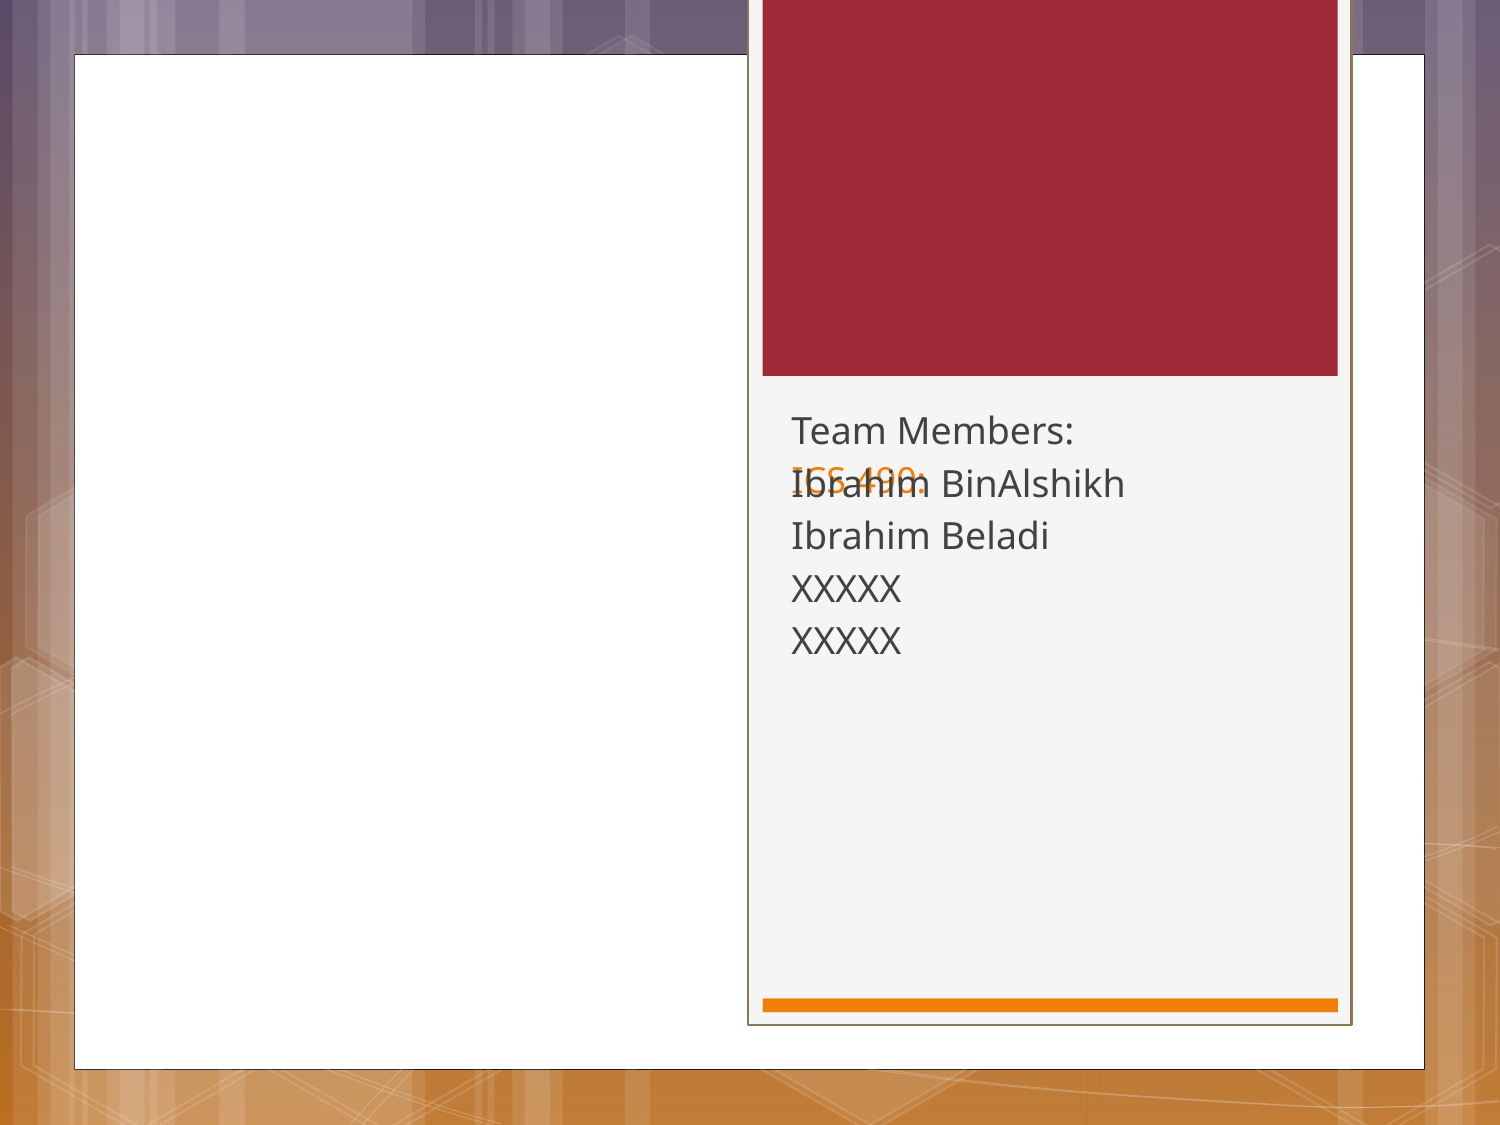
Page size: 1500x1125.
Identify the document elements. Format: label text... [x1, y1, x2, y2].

subtitle Team Members: Ibrahim BinAlshikh Ibrahim Beladi XXXXX XXXXX [776, 399, 1320, 932]
